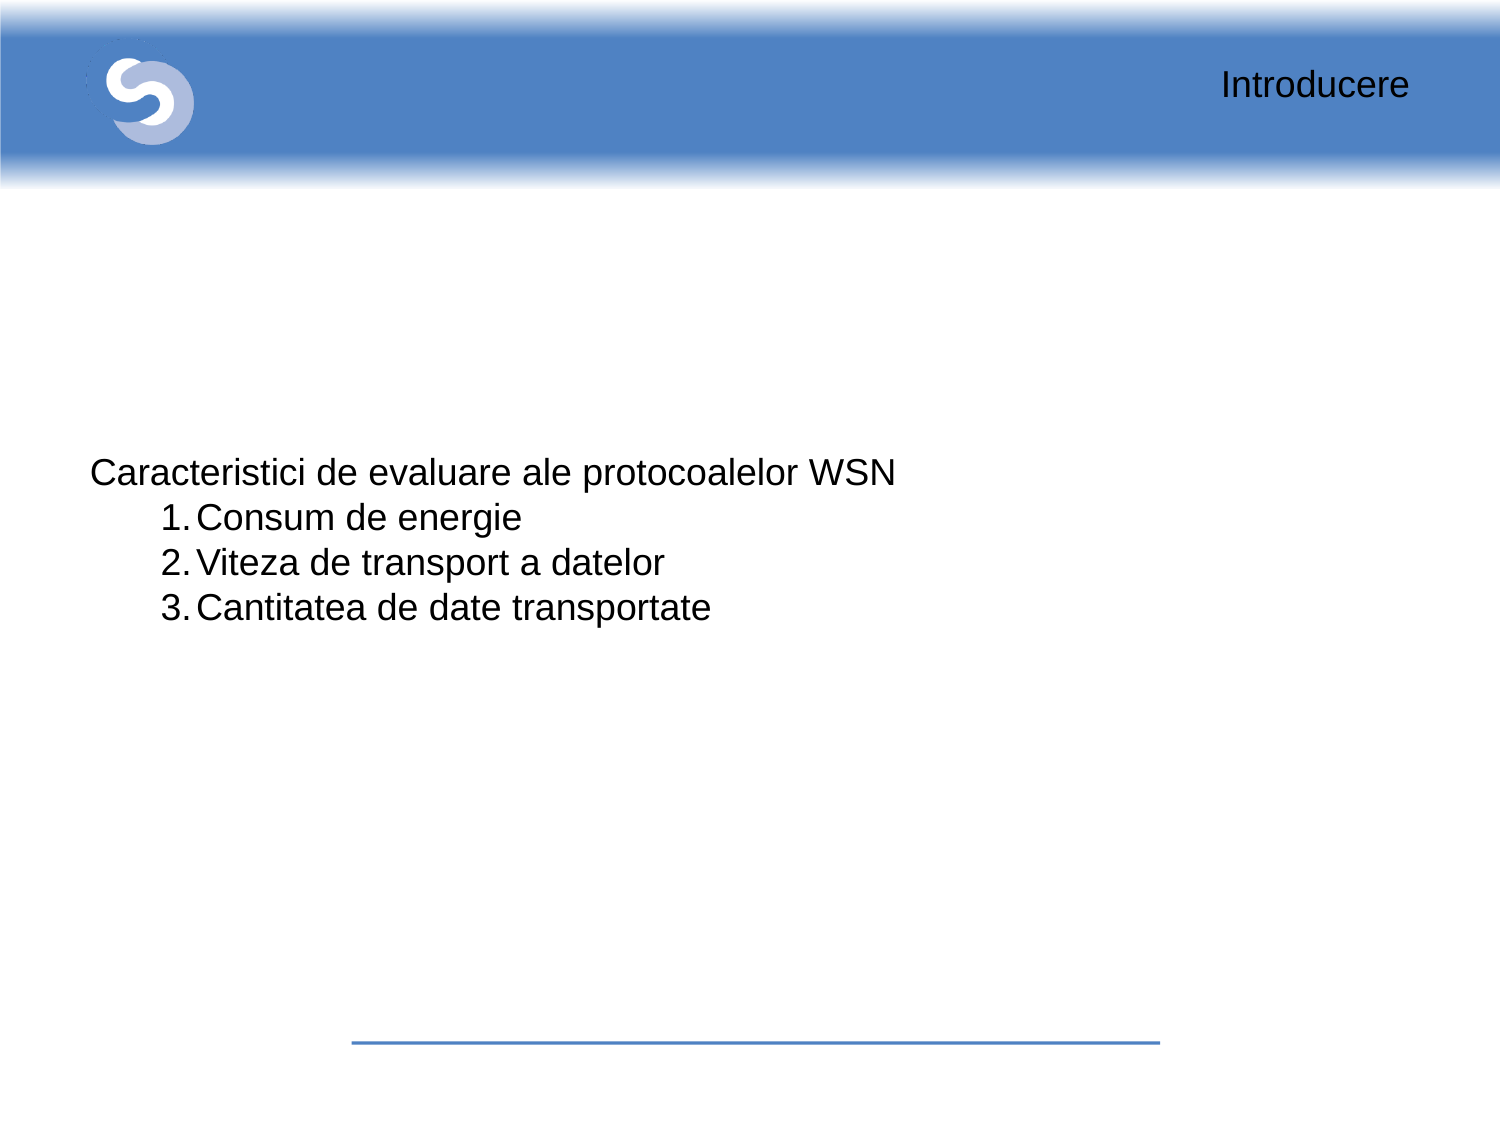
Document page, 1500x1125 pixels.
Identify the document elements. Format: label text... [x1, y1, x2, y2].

text_box Caracteristici de evaluare ale protocoalelor WSN Consum de energie Viteza de transport a datelor Cantitatea de date transportate [74, 203, 1425, 872]
text_box Introducere [199, 11, 1425, 155]
picture [0, 0, 1500, 189]
